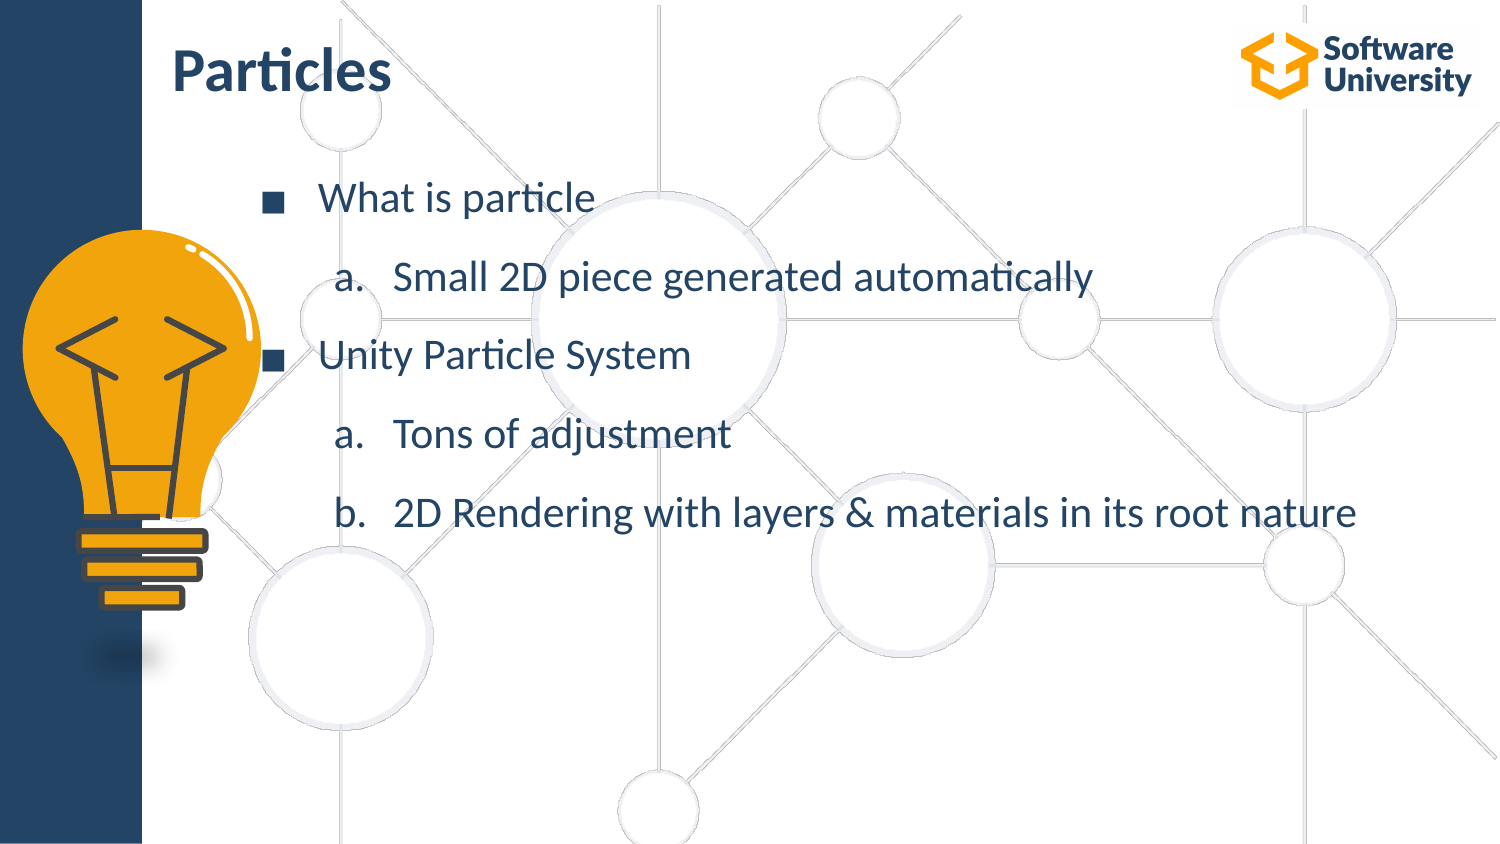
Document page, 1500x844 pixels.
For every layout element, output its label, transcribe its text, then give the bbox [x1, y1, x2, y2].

title Particles [159, 12, 1221, 121]
list What is particle Small 2D piece generated automatically Unity Particle System Tons of adjustment 2D Rendering with layers & materials in its root nature [229, 137, 1414, 821]
picture [142, 0, 1500, 844]
